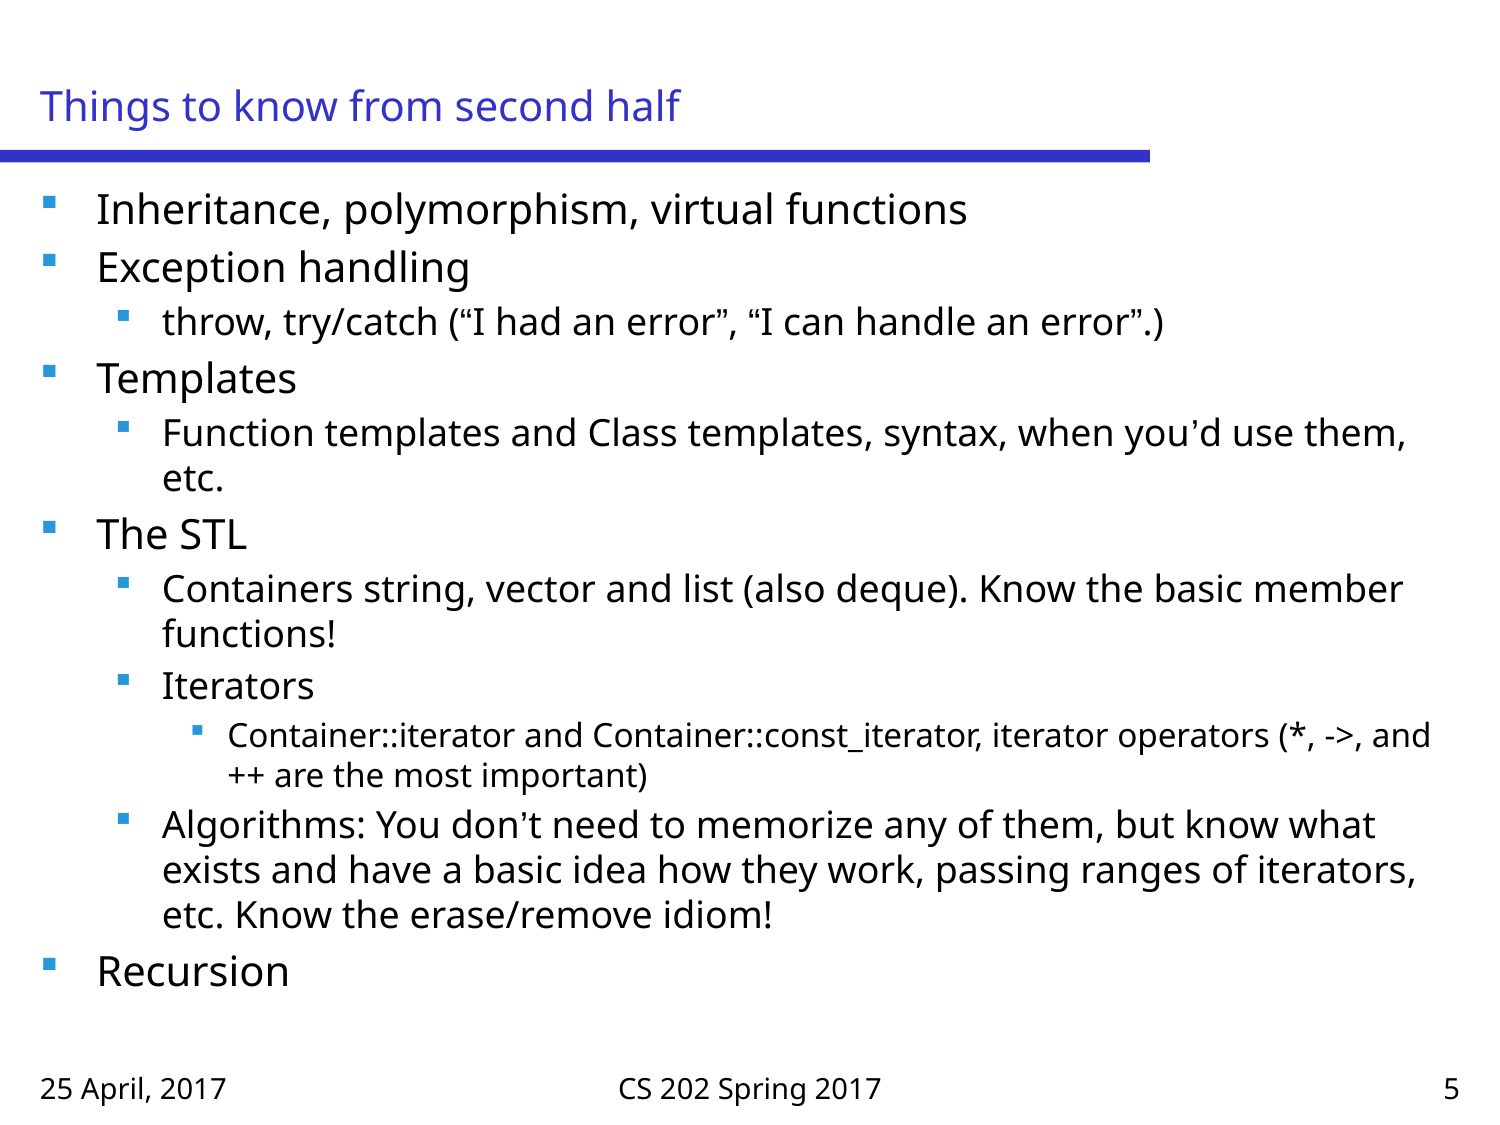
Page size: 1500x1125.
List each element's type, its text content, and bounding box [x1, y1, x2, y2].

slide_number 5 [1125, 1062, 1475, 1113]
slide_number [24, 1062, 375, 1113]
title Things to know from second half [24, 24, 1475, 138]
footer CS 202 Spring 2017 [387, 1062, 1113, 1113]
list Inheritance, polymorphism, virtual functions Exception handling throw, try/catch (“I had an error”, “I can handle an error”.) Templates Function templates and Class templates, syntax, when you’d use them, etc. The STL Containers string, vector and list (also deque). Know the basic member functions! Iterators Container::iterator and Container::const_iterator, iterator operators (*, ->, and ++ are the most important) Algorithms: You don’t need to memorize any of them, but know what exists and have a basic idea how they work, passing ranges of iterators, etc. Know the erase/remove idiom! Recursion [24, 174, 1475, 1050]
